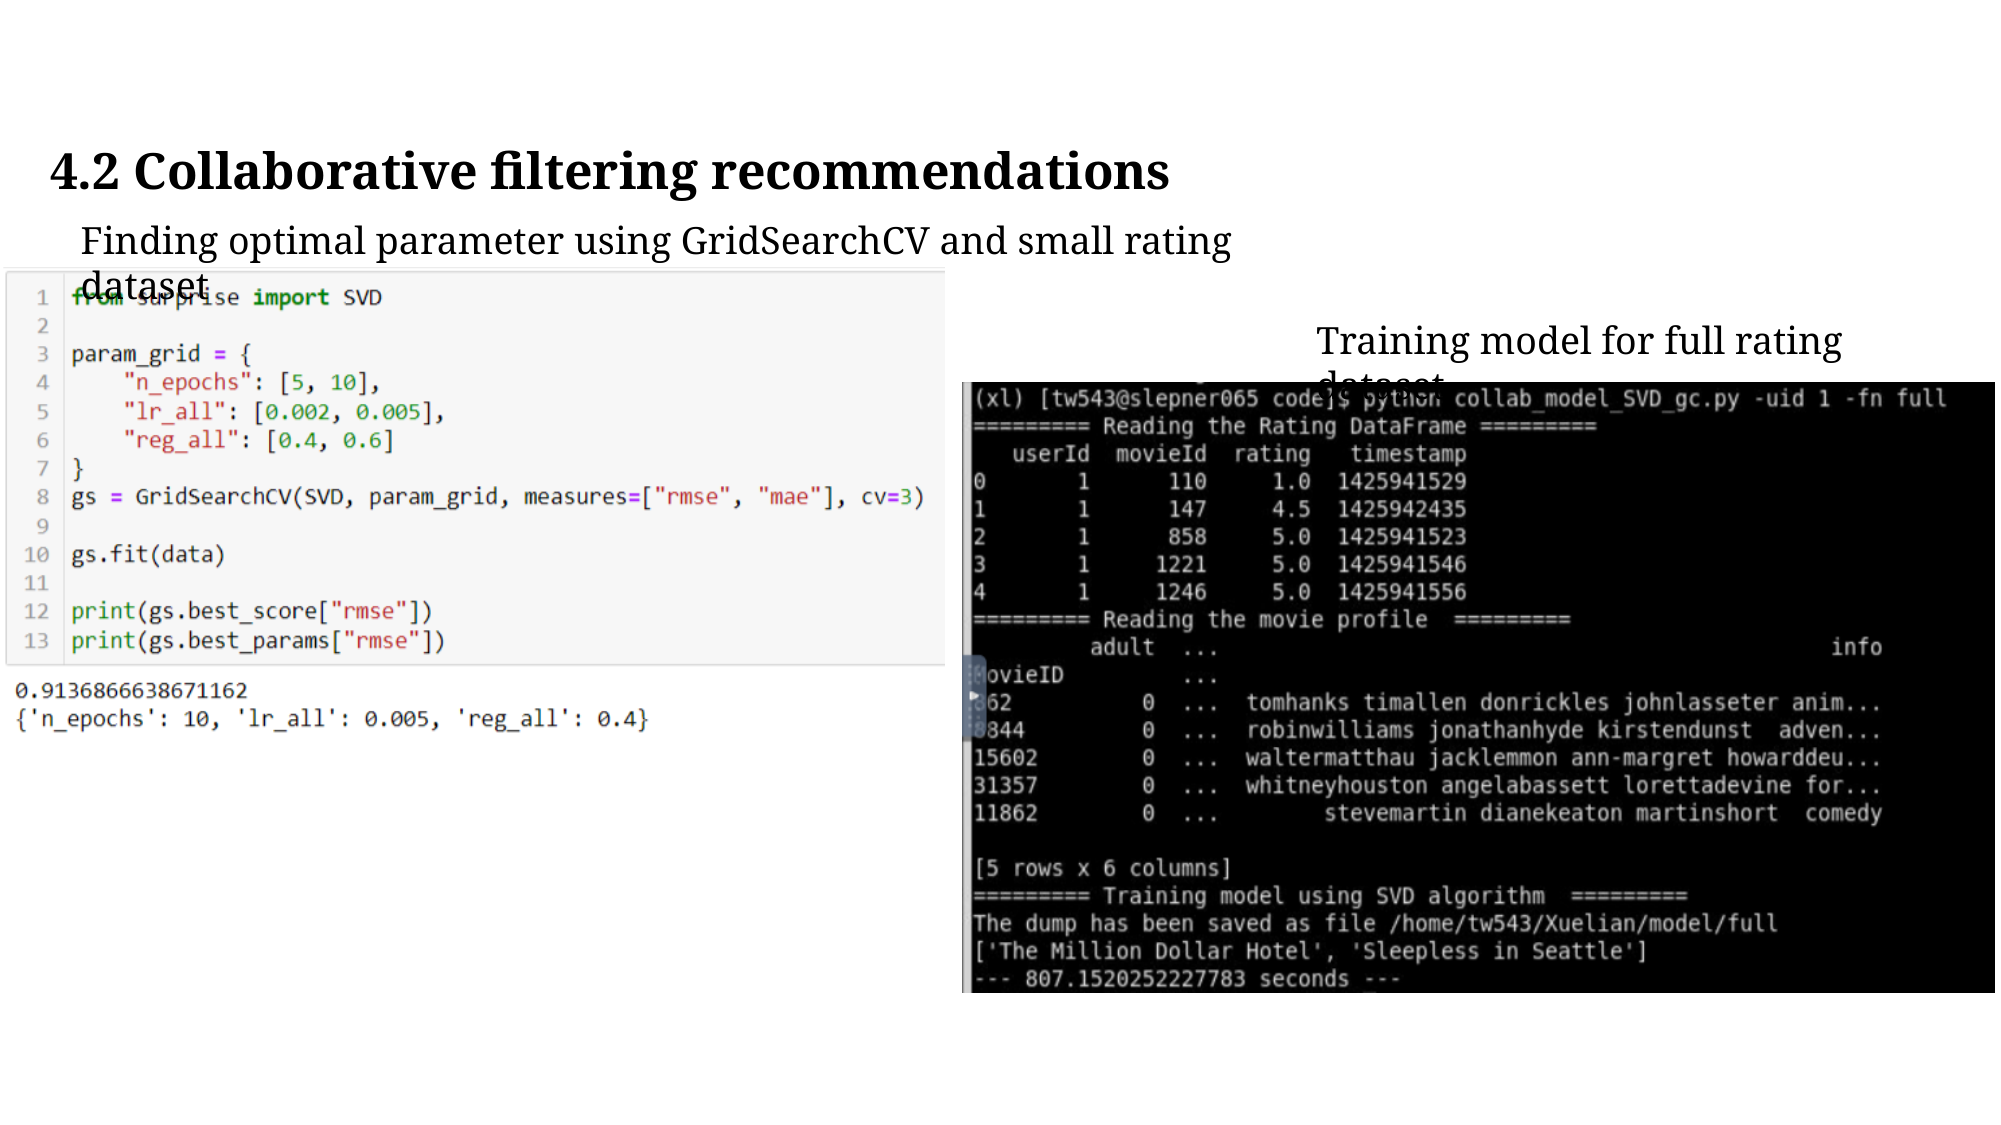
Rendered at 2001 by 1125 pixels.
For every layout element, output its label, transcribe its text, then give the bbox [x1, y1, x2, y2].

text_box Finding optimal parameter using GridSearchCV and small rating dataset [65, 209, 1255, 315]
text_box 4.2 Collaborative filtering recommendations [35, 132, 1427, 248]
picture [3, 267, 945, 753]
text_box Training model for full rating dataset [1301, 309, 1935, 381]
picture [962, 381, 1995, 993]
